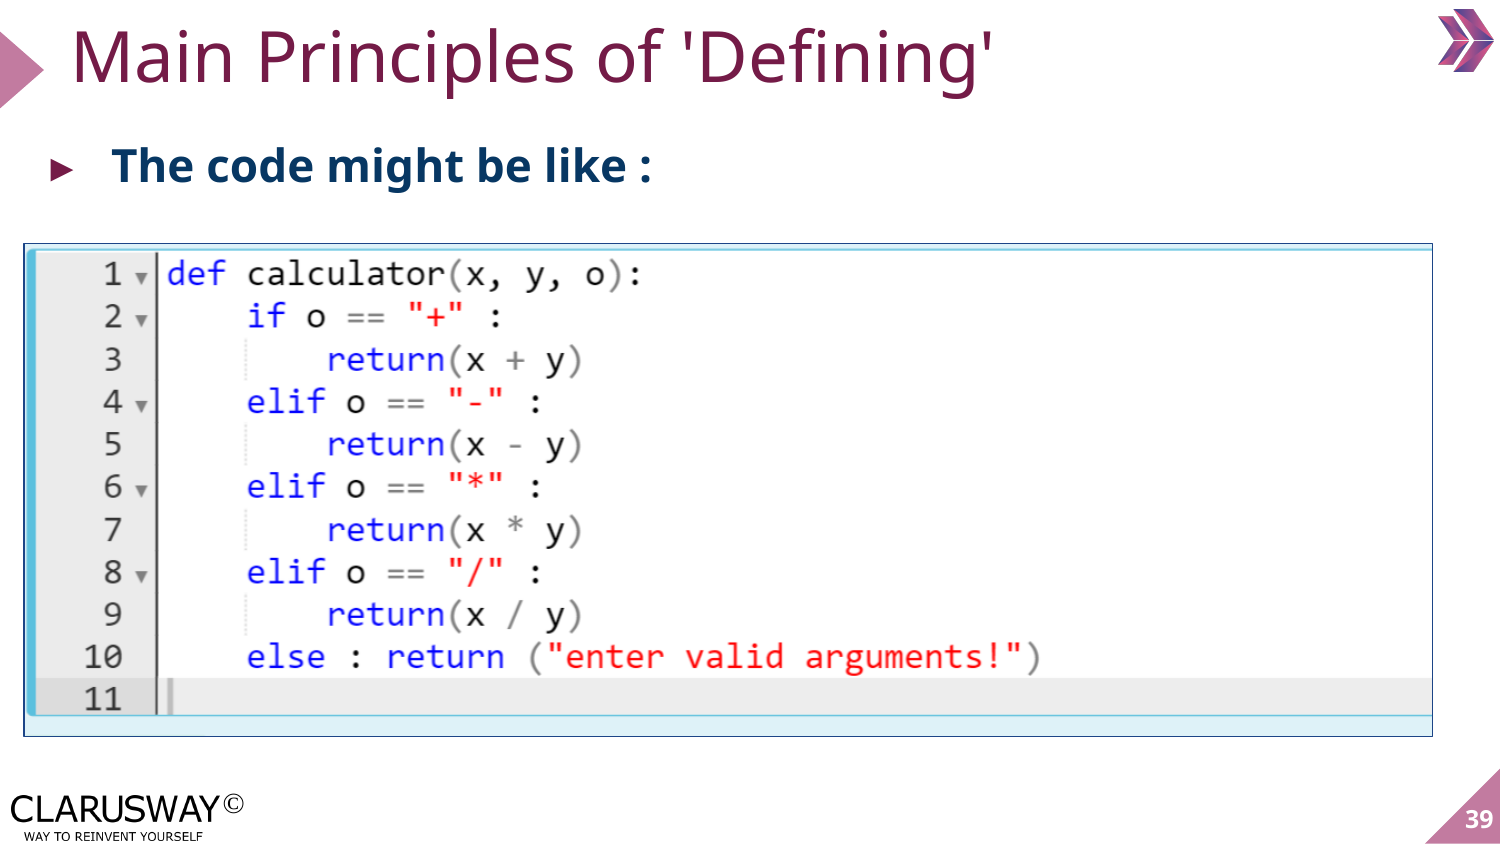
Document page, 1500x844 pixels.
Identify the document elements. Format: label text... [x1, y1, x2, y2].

slide_number ‹#› [1418, 760, 1494, 838]
subtitle The code might be like : [36, 131, 1474, 220]
picture [24, 243, 1432, 736]
picture [1438, 9, 1494, 72]
picture [11, 795, 220, 841]
title Main Principles of 'Defining' [70, 28, 1376, 131]
